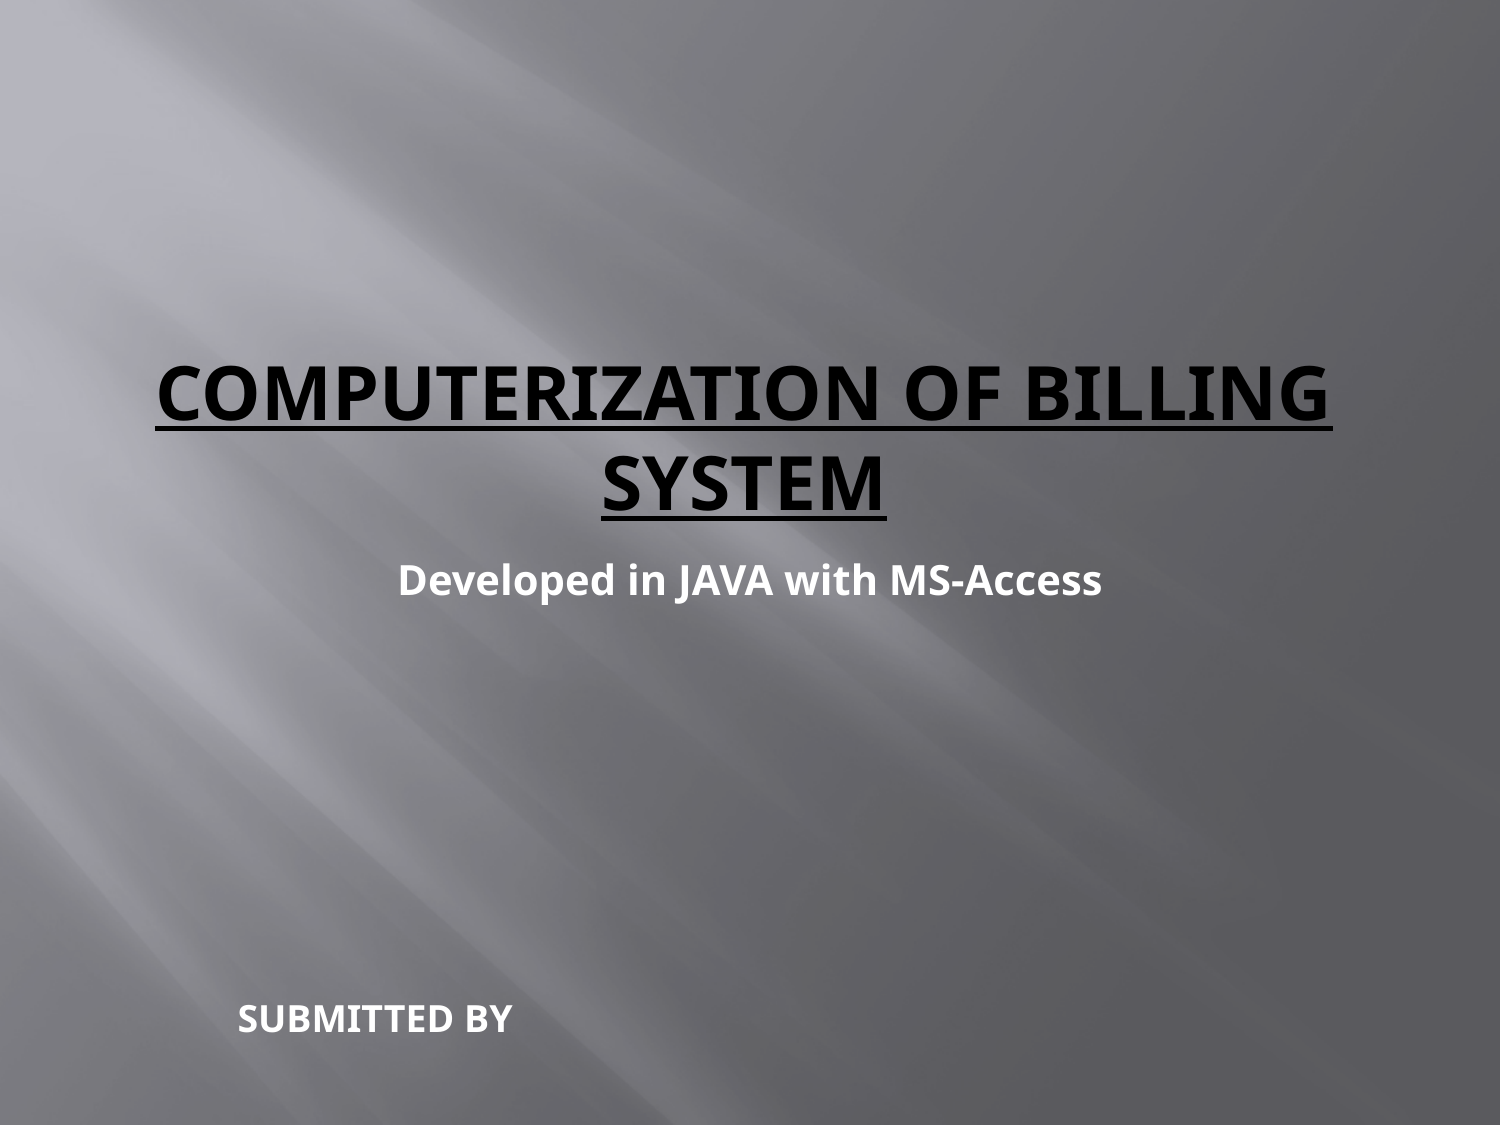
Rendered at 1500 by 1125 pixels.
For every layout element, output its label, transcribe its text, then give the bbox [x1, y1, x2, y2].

title COMPUTERIZATION OF BILLING SYSTEM [69, 224, 1420, 525]
text_box SUBMITTED BY [222, 987, 528, 1048]
subtitle Developed in JAVA with MS-Access [225, 546, 1275, 834]
